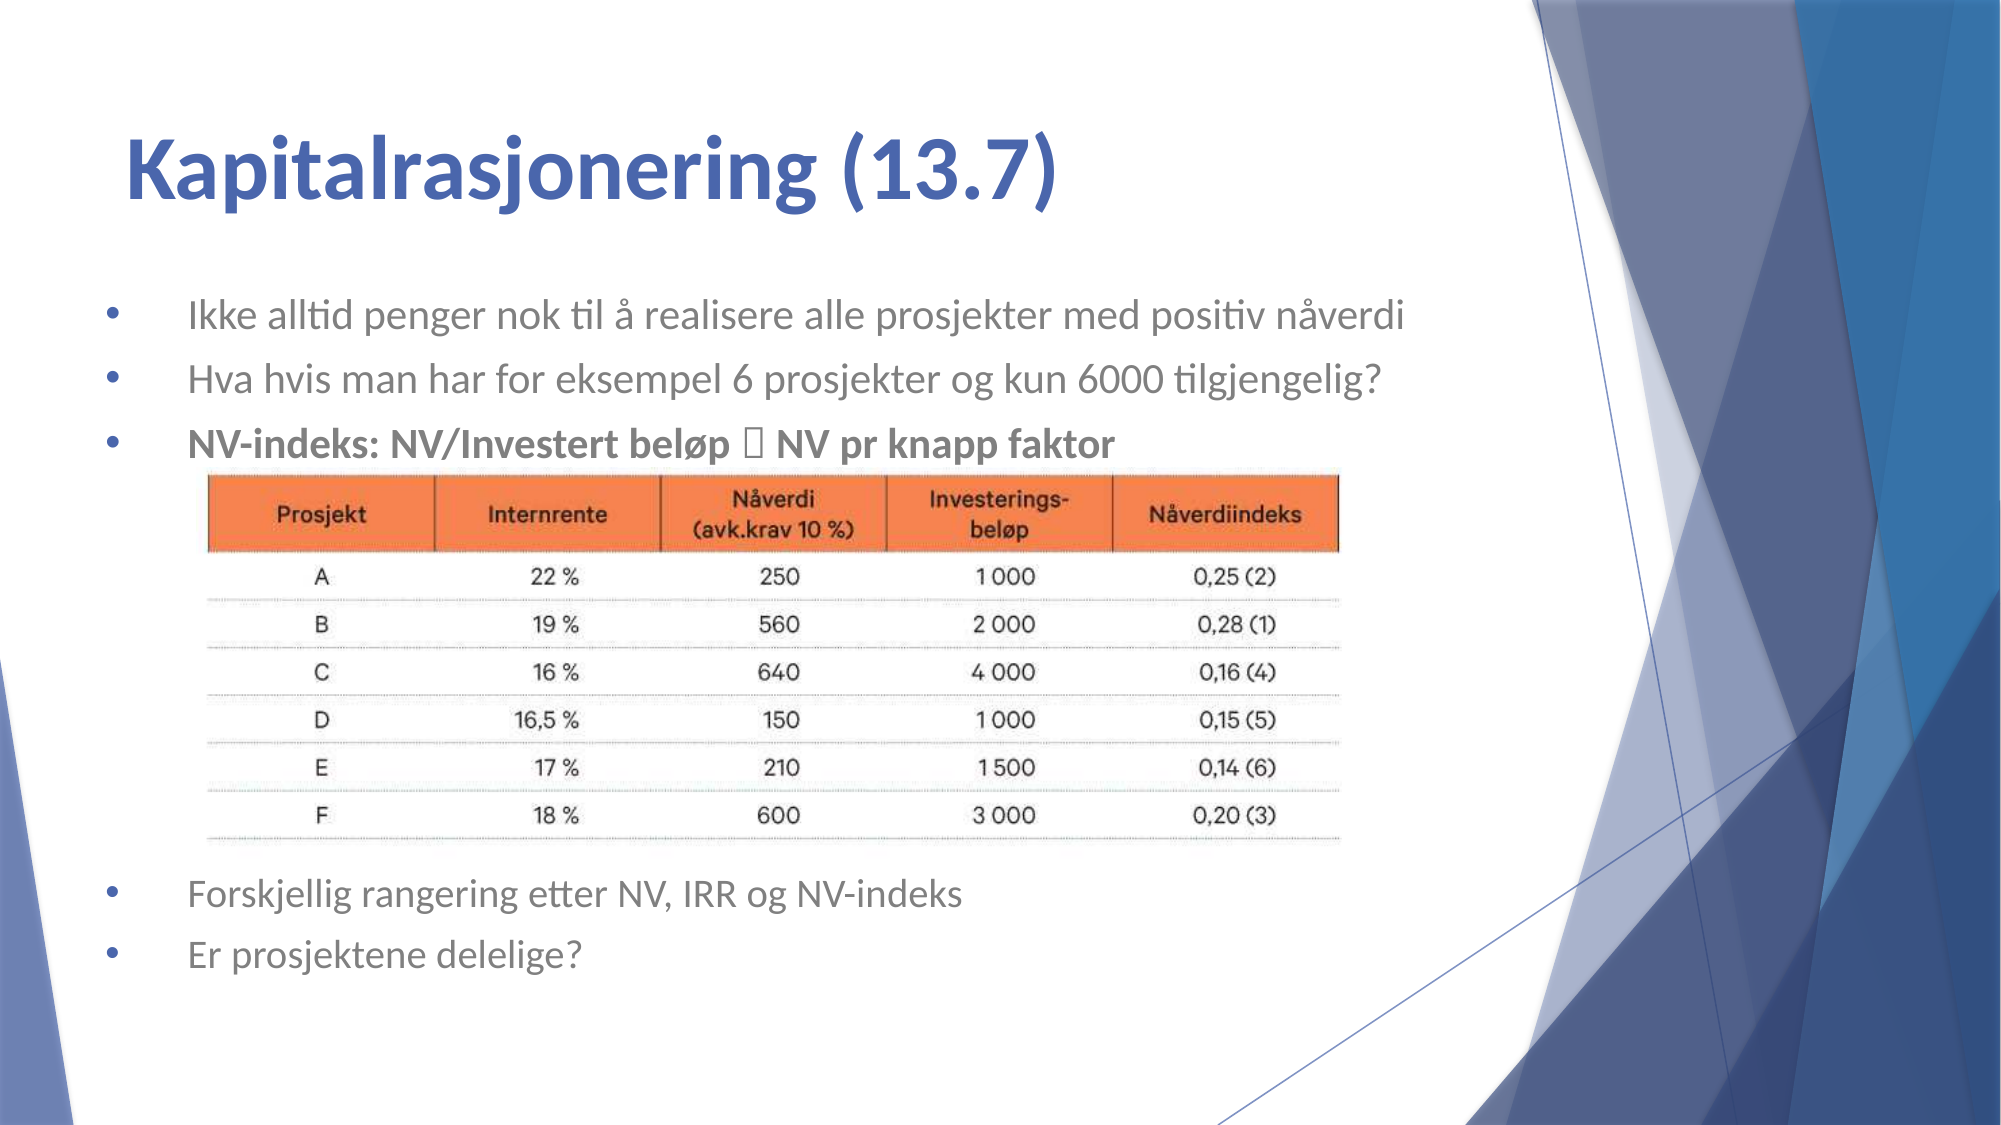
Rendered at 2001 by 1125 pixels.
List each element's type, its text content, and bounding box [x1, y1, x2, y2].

title Kapitalrasjonering (13.7) [111, 99, 1522, 317]
list Ikke alltid penger nok til å realisere alle prosjekter med positiv nåverdi Hva hvis man har for eksempel 6 prosjekter og kun 6000 tilgjengelig? NV-indeks: NV/Investert beløp  NV pr knapp faktor Forskjellig rangering etter NV, IRR og NV-indeks Er prosjektene delelige? [90, 278, 1501, 1007]
picture [196, 467, 1346, 873]
